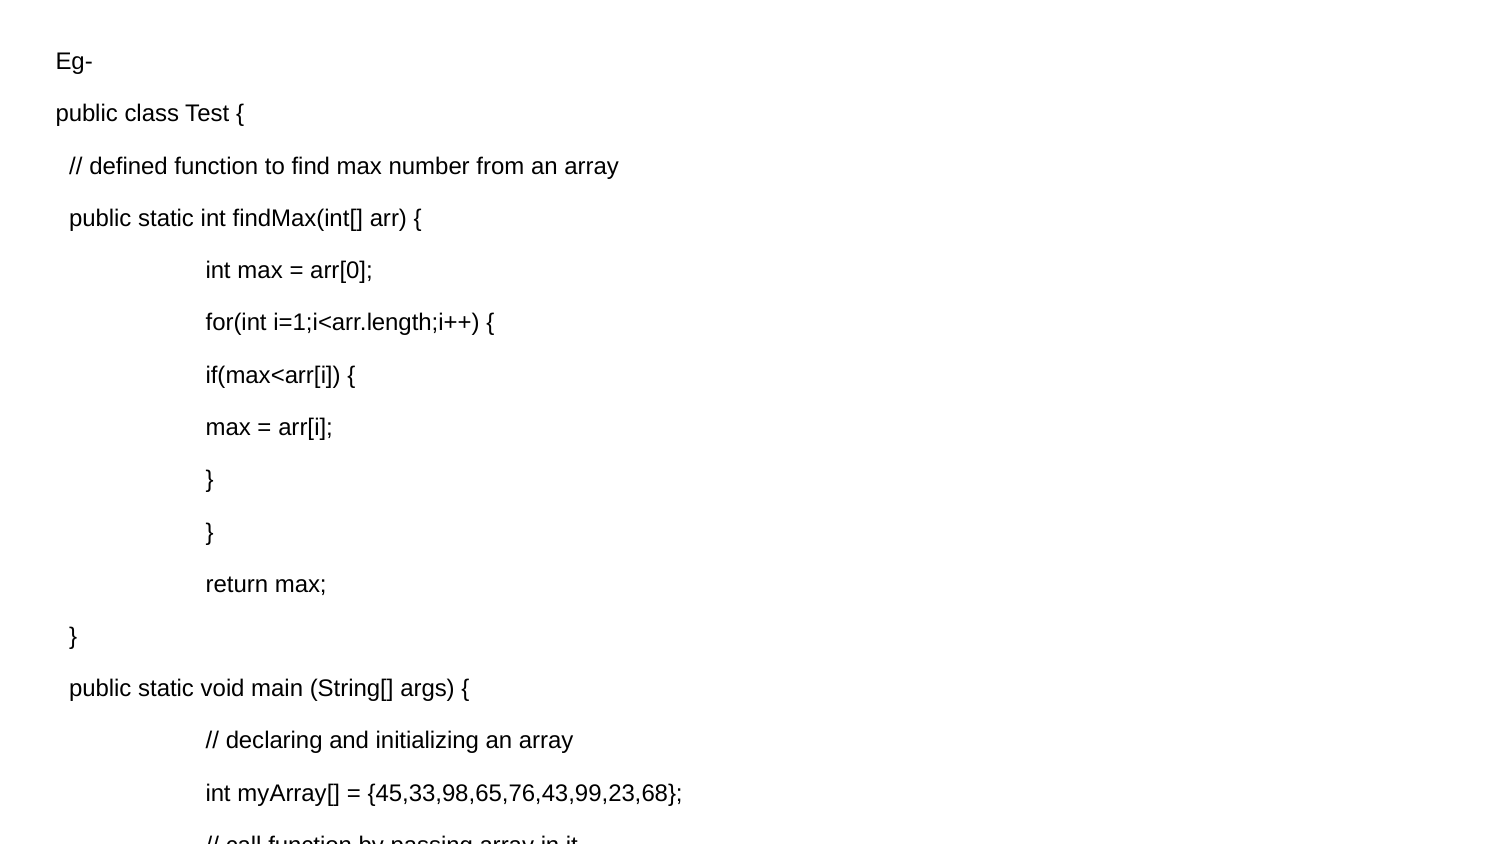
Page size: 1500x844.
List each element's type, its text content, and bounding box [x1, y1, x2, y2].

list Eg- public class Test { // defined function to find max number from an array public static int findMax(int[] arr) { int max = arr[0]; for(int i=1;i<arr.length;i++) { if(max<arr[i]) { max = arr[i]; } } return max; } public static void main (String[] args) { // declaring and initializing an array int myArray[] = {45,33,98,65,76,43,99,23,68}; // call function by passing array in it int maxNumber = findMax(myArray); System.out.println("The max number of array is " + maxNumber); } } [40, 32, 1439, 594]
